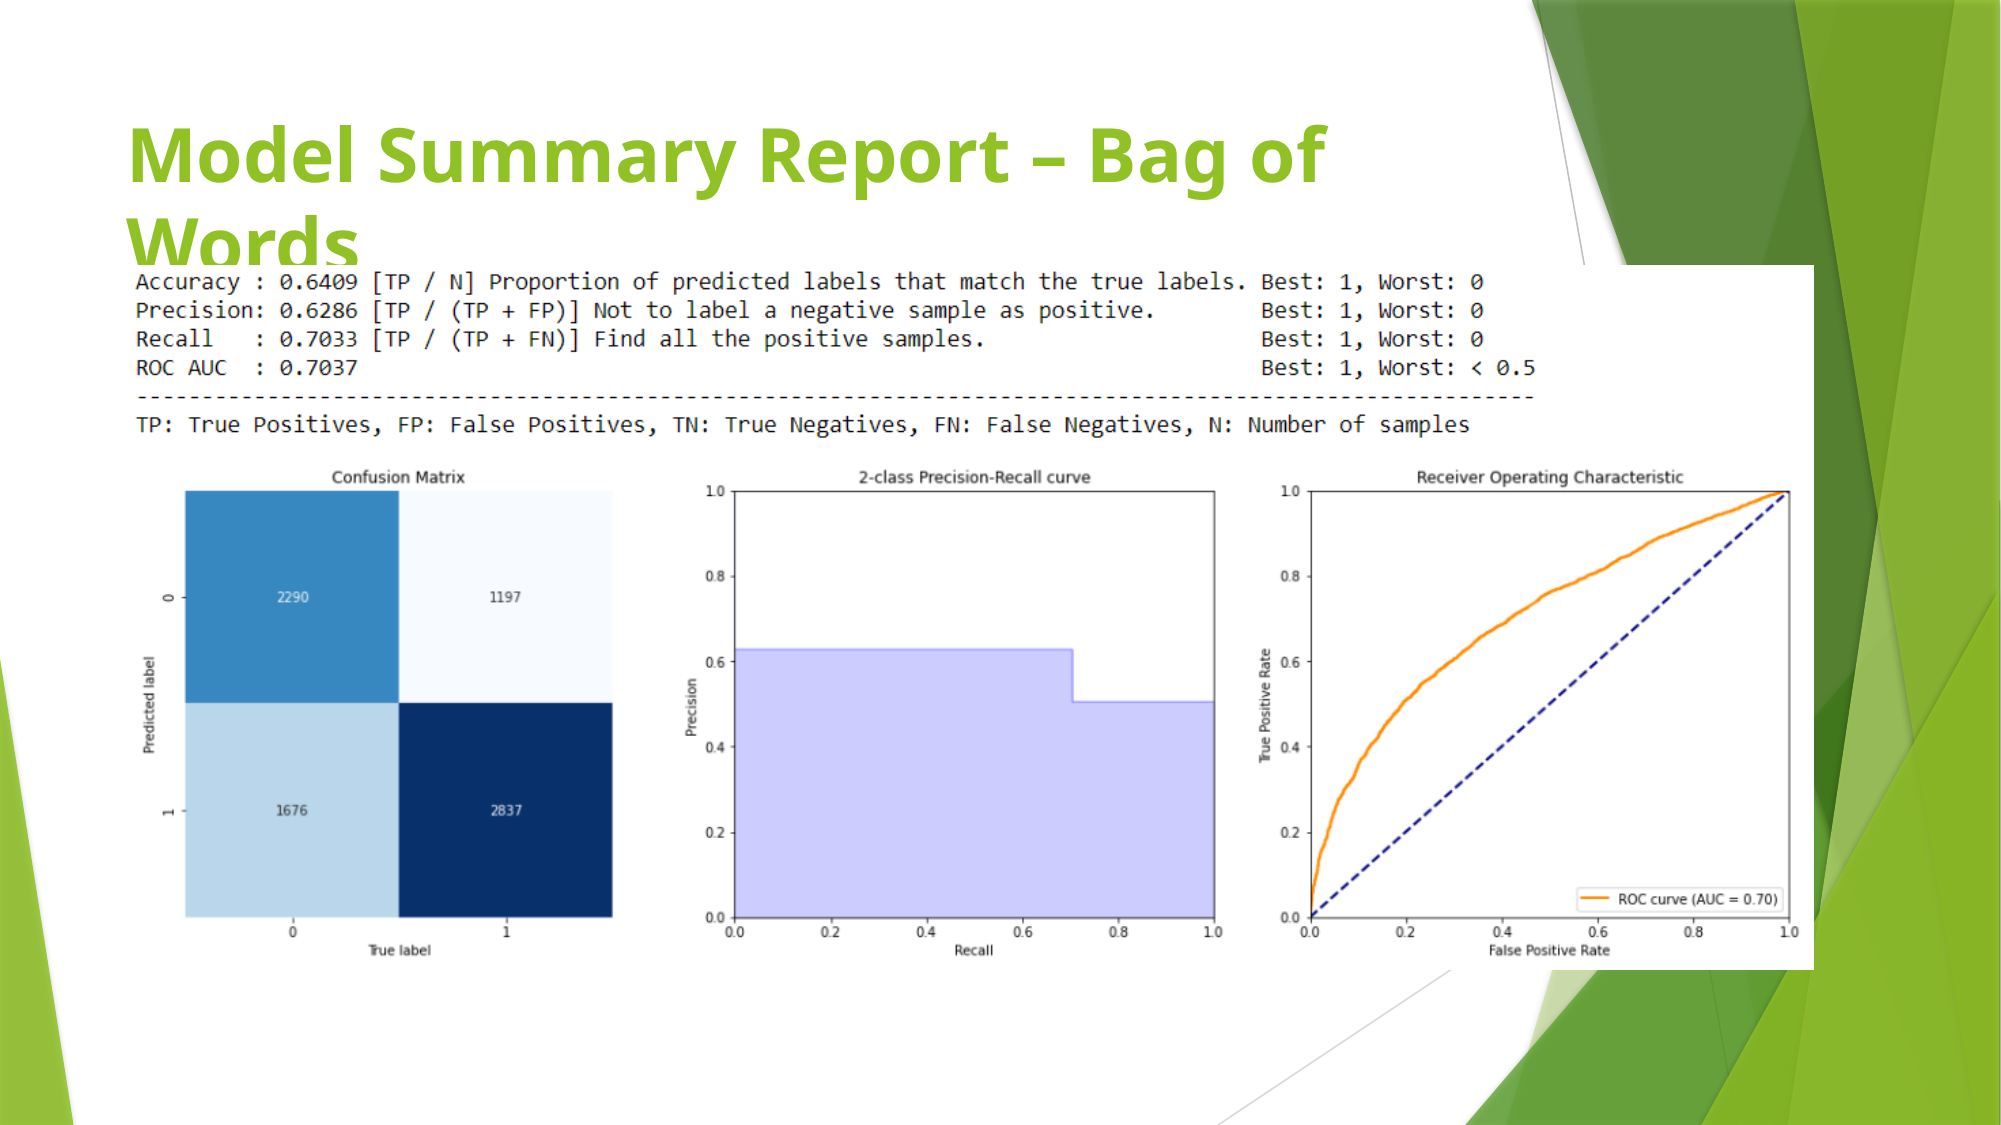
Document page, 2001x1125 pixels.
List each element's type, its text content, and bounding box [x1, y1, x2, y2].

picture [133, 264, 1814, 970]
title Model Summary Report – Bag of Words [111, 99, 1522, 236]
list [111, 236, 1837, 919]
